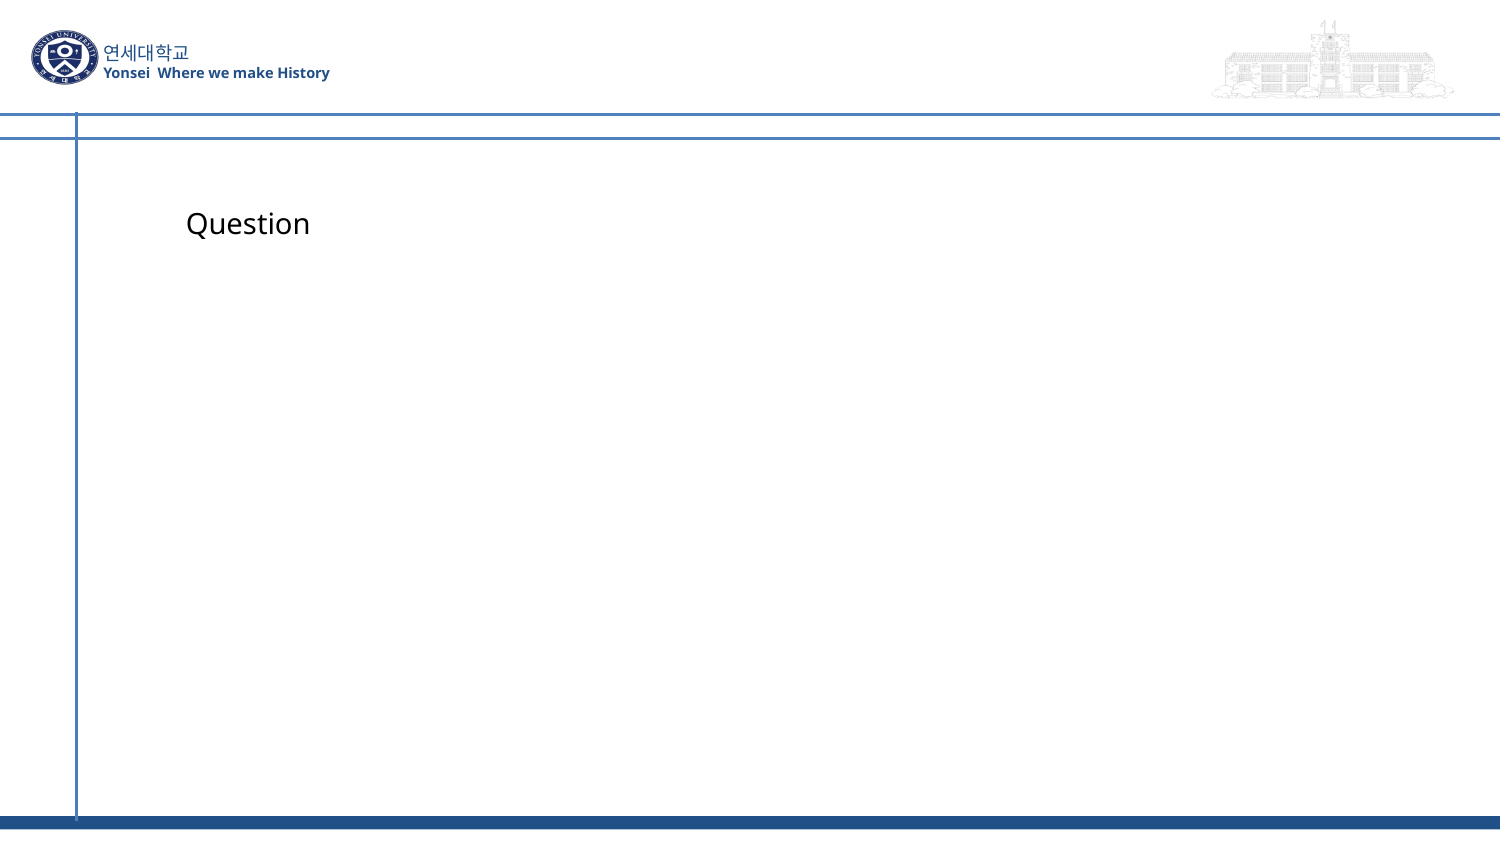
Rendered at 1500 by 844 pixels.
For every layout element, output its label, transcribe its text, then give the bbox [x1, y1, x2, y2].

text_box Question [171, 197, 1270, 248]
text_box 연세대학교 Yonsei Where we make History [117, 32, 384, 90]
picture [23, 24, 113, 91]
text_box [0, 814, 1500, 831]
picture [1186, 14, 1465, 99]
